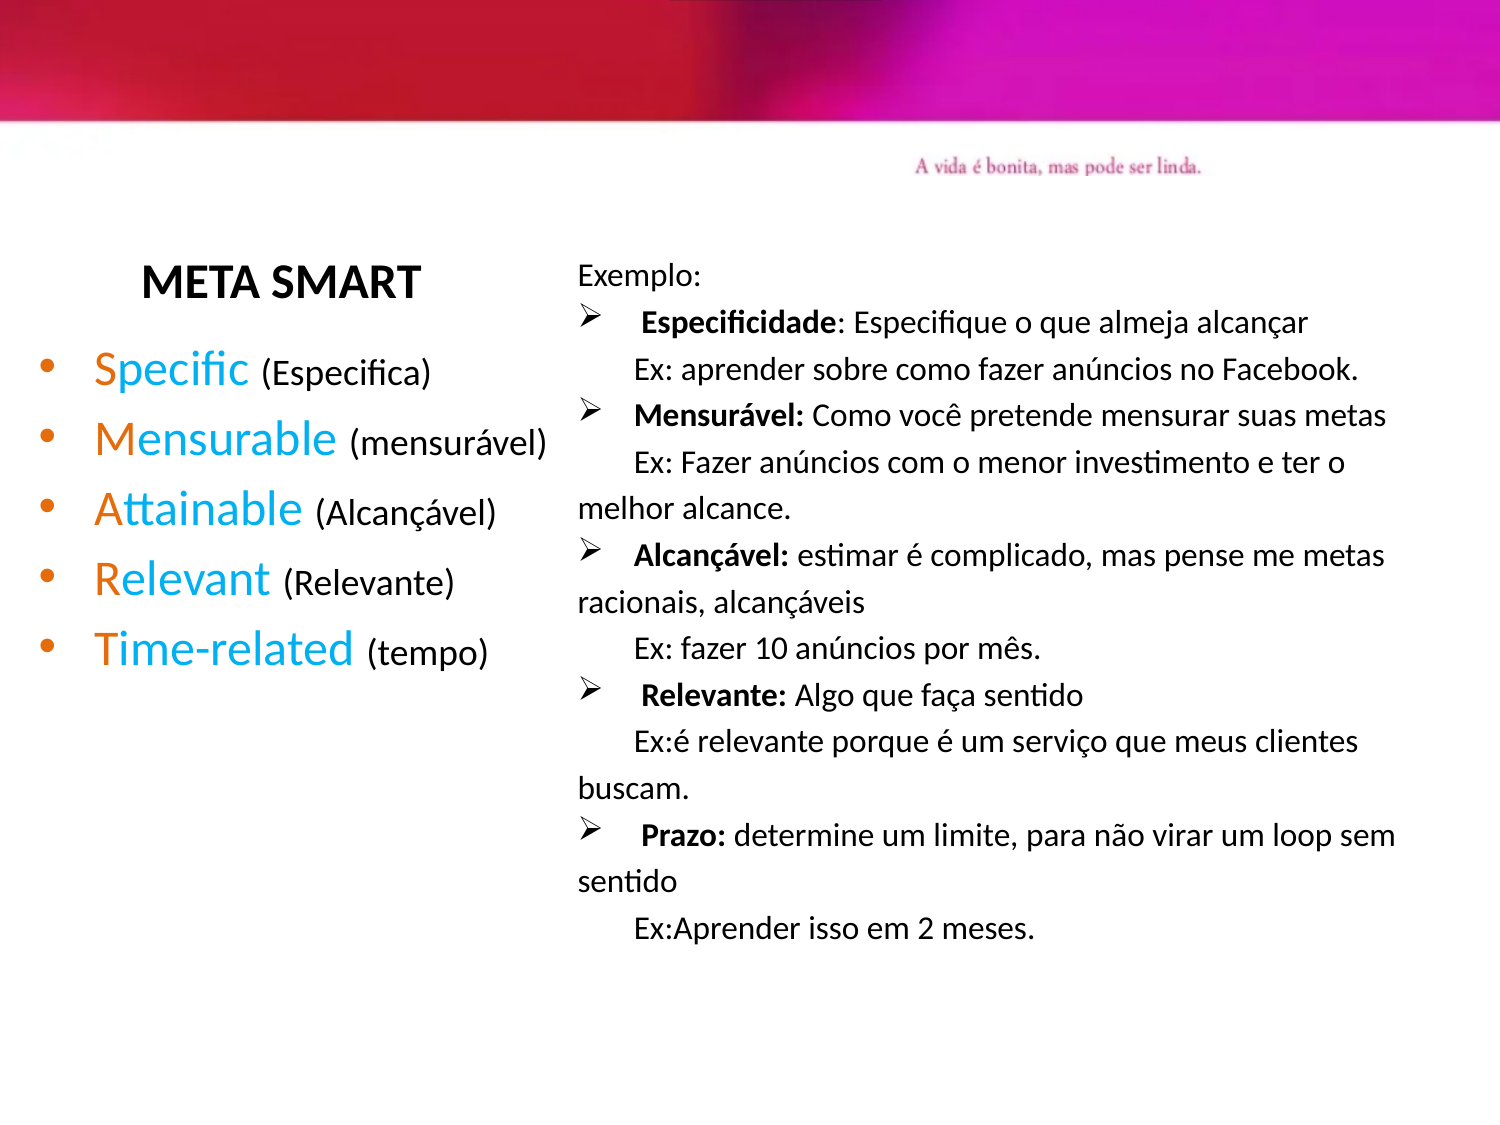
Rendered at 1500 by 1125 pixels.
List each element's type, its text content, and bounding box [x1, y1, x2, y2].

list Exemplo: Especificidade: Especifique o que almeja alcançar Ex: aprender sobre como fazer anúncios no Facebook. Mensurável: Como você pretende mensurar suas metas Ex: Fazer anúncios com o menor investimento e ter o melhor alcance. Alcançável: estimar é complicado, mas pense me metas racionais, alcançáveis Ex: fazer 10 anúncios por mês. Relevante: Algo que faça sentido Ex:é relevante porque é um serviço que meus clientes buscam. Prazo: determine um limite, para não virar um loop sem sentido Ex:Aprender isso em 2 meses. [562, 246, 1430, 1079]
picture [0, 0, 1500, 177]
list META SMART [35, 210, 528, 316]
list Specific (Especifica) Mensurable (mensurável) Attainable (Alcançável) Relevant (Relevante) Time-related (tempo) [23, 328, 562, 816]
